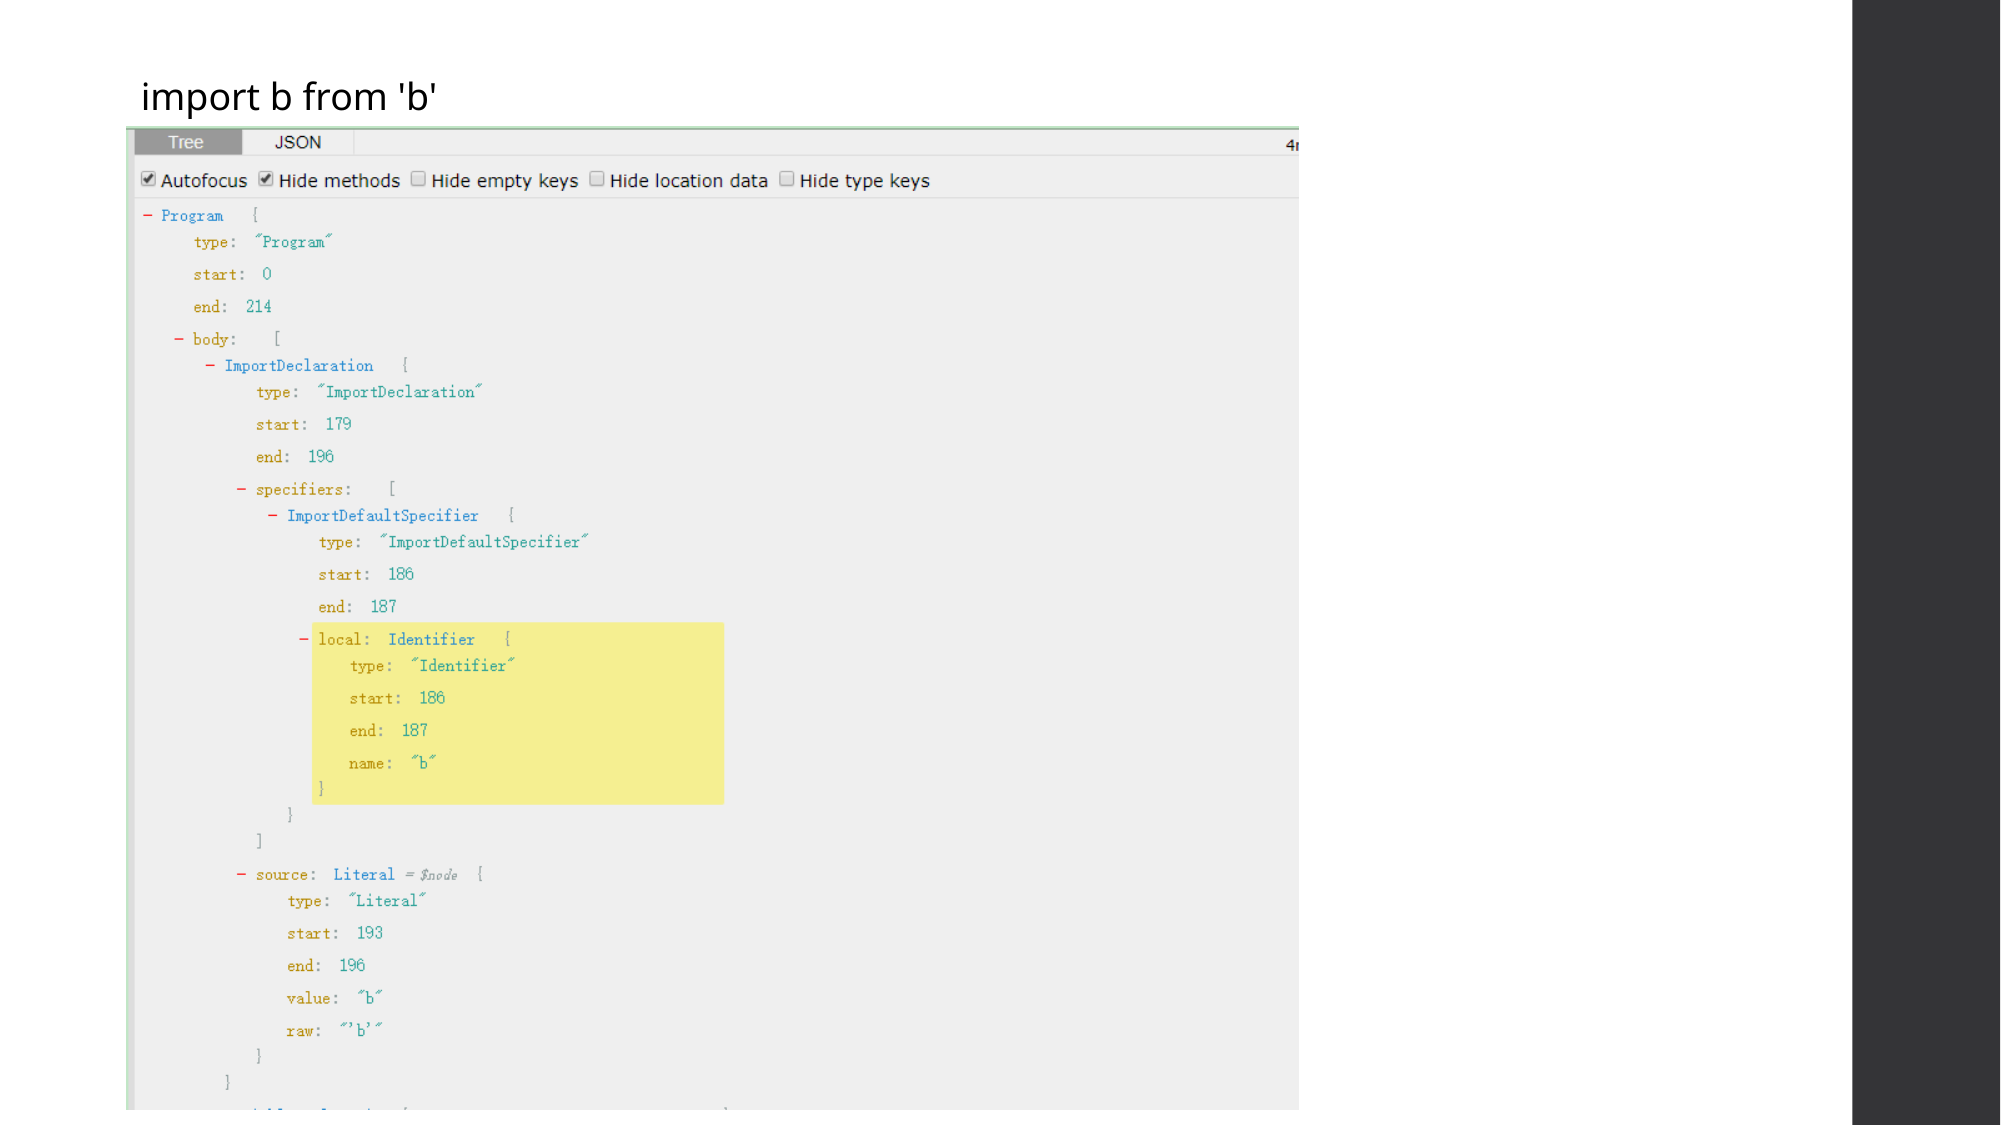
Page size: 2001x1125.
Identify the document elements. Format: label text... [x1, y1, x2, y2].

text_box import b from 'b' [126, 65, 1569, 126]
picture [125, 126, 1300, 1110]
